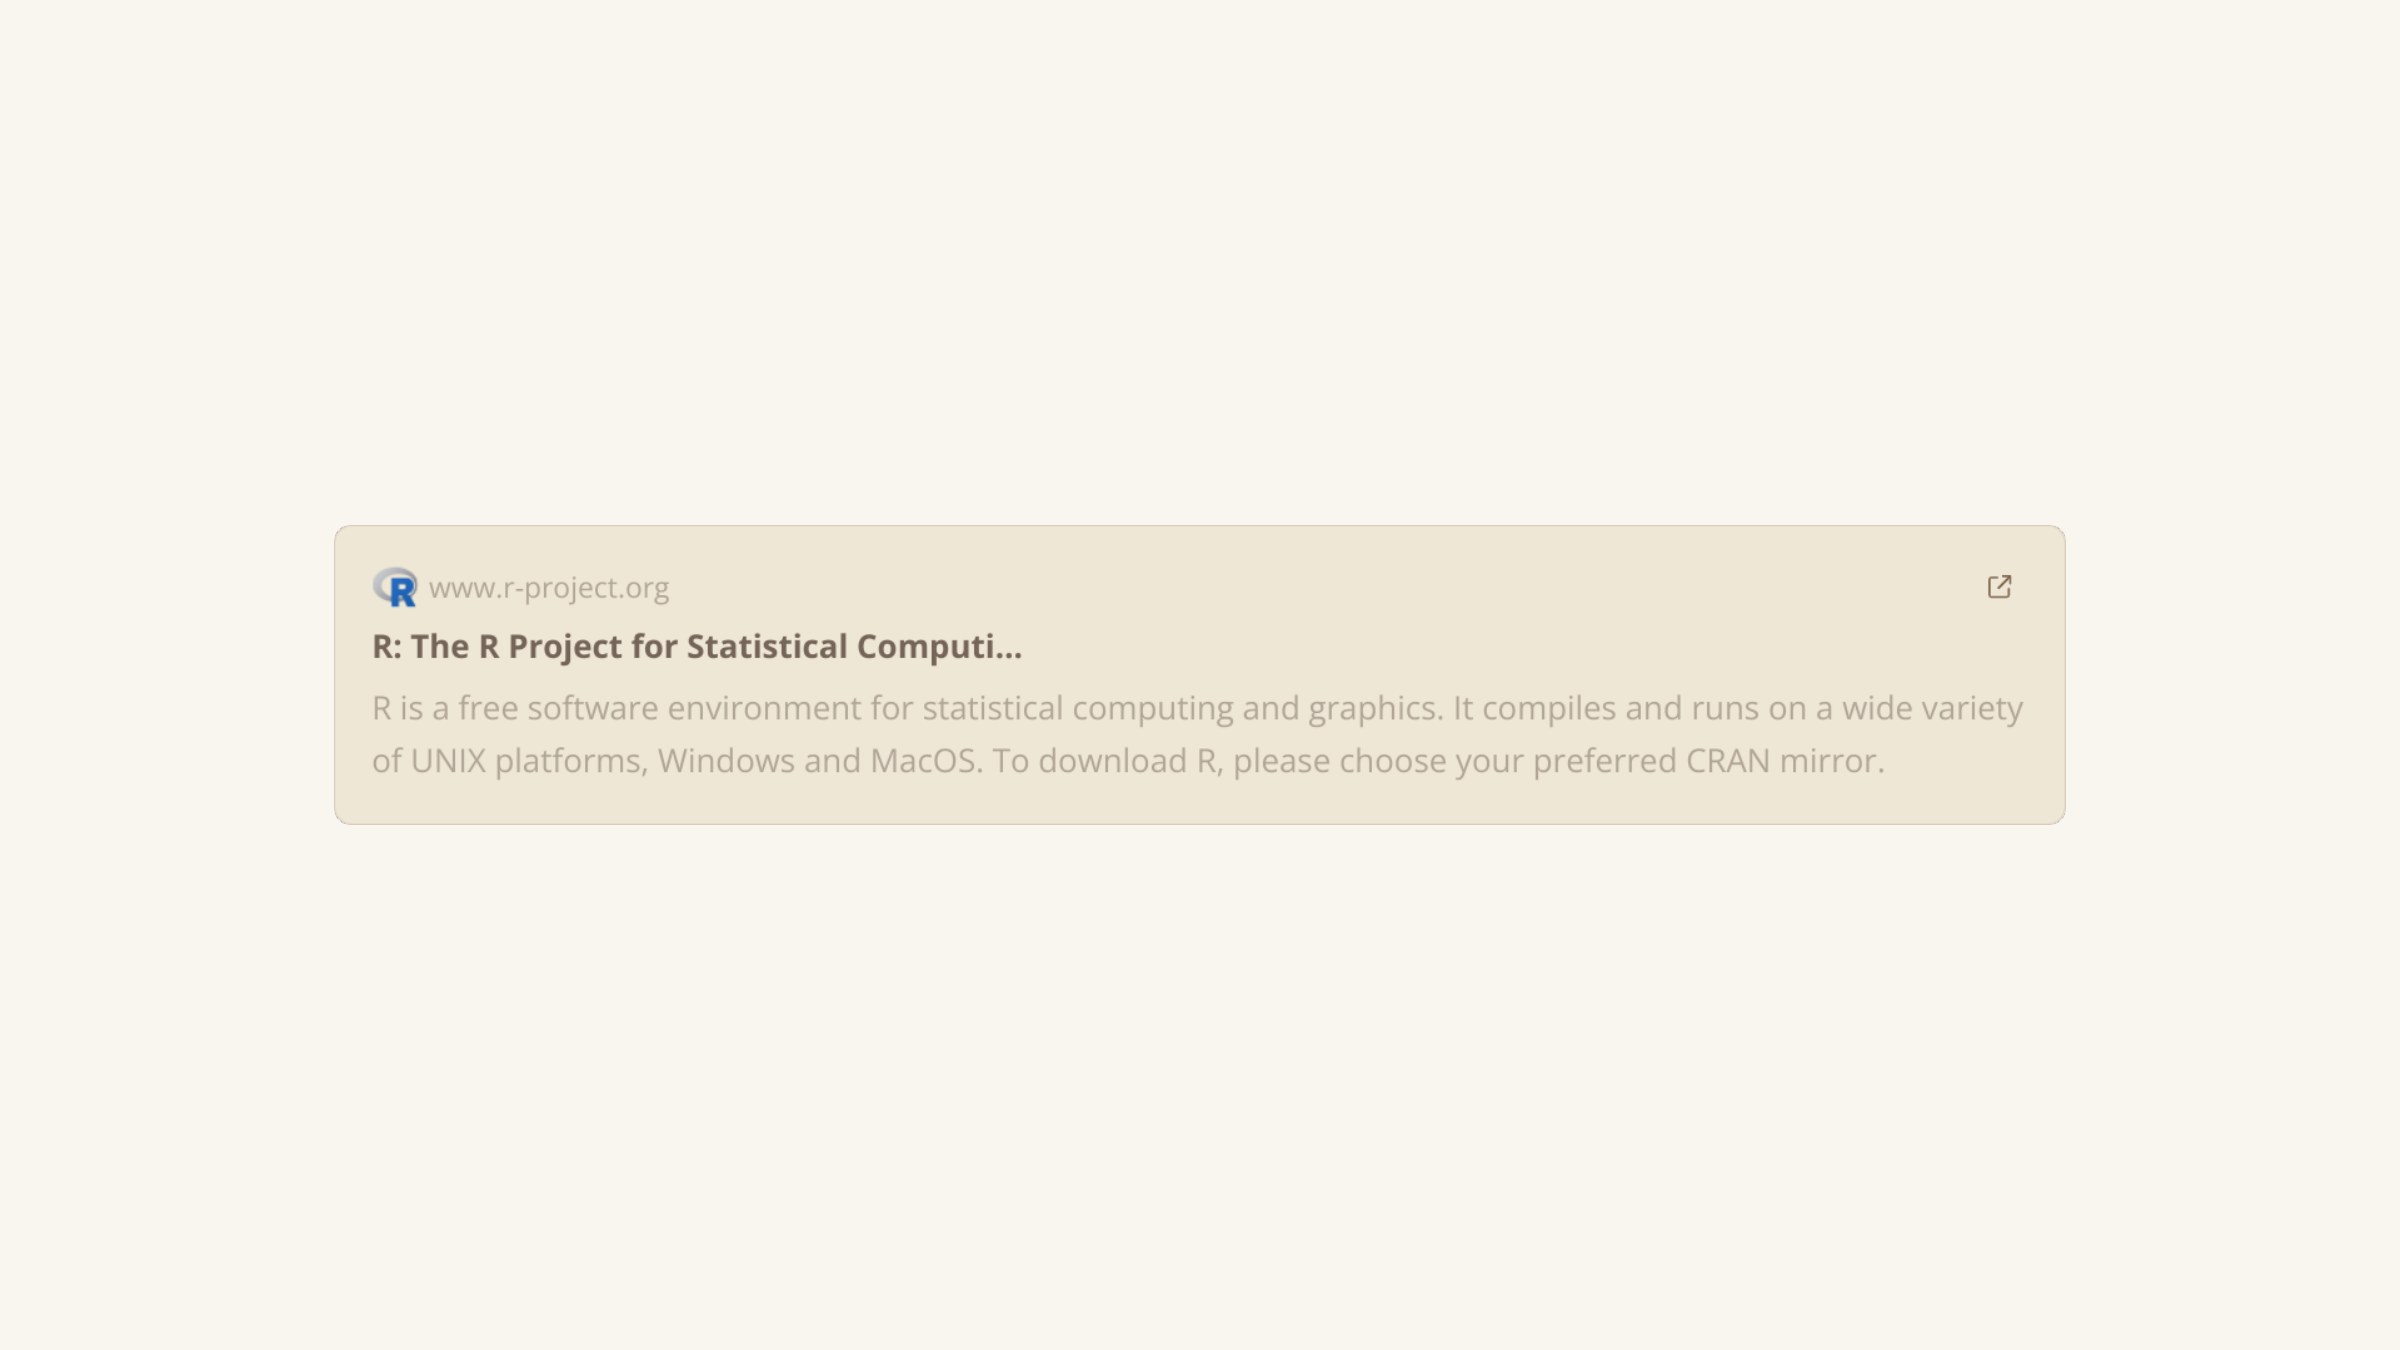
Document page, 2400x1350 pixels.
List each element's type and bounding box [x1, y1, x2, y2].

text_box [0, 0, 2400, 1350]
picture [334, 525, 2066, 825]
